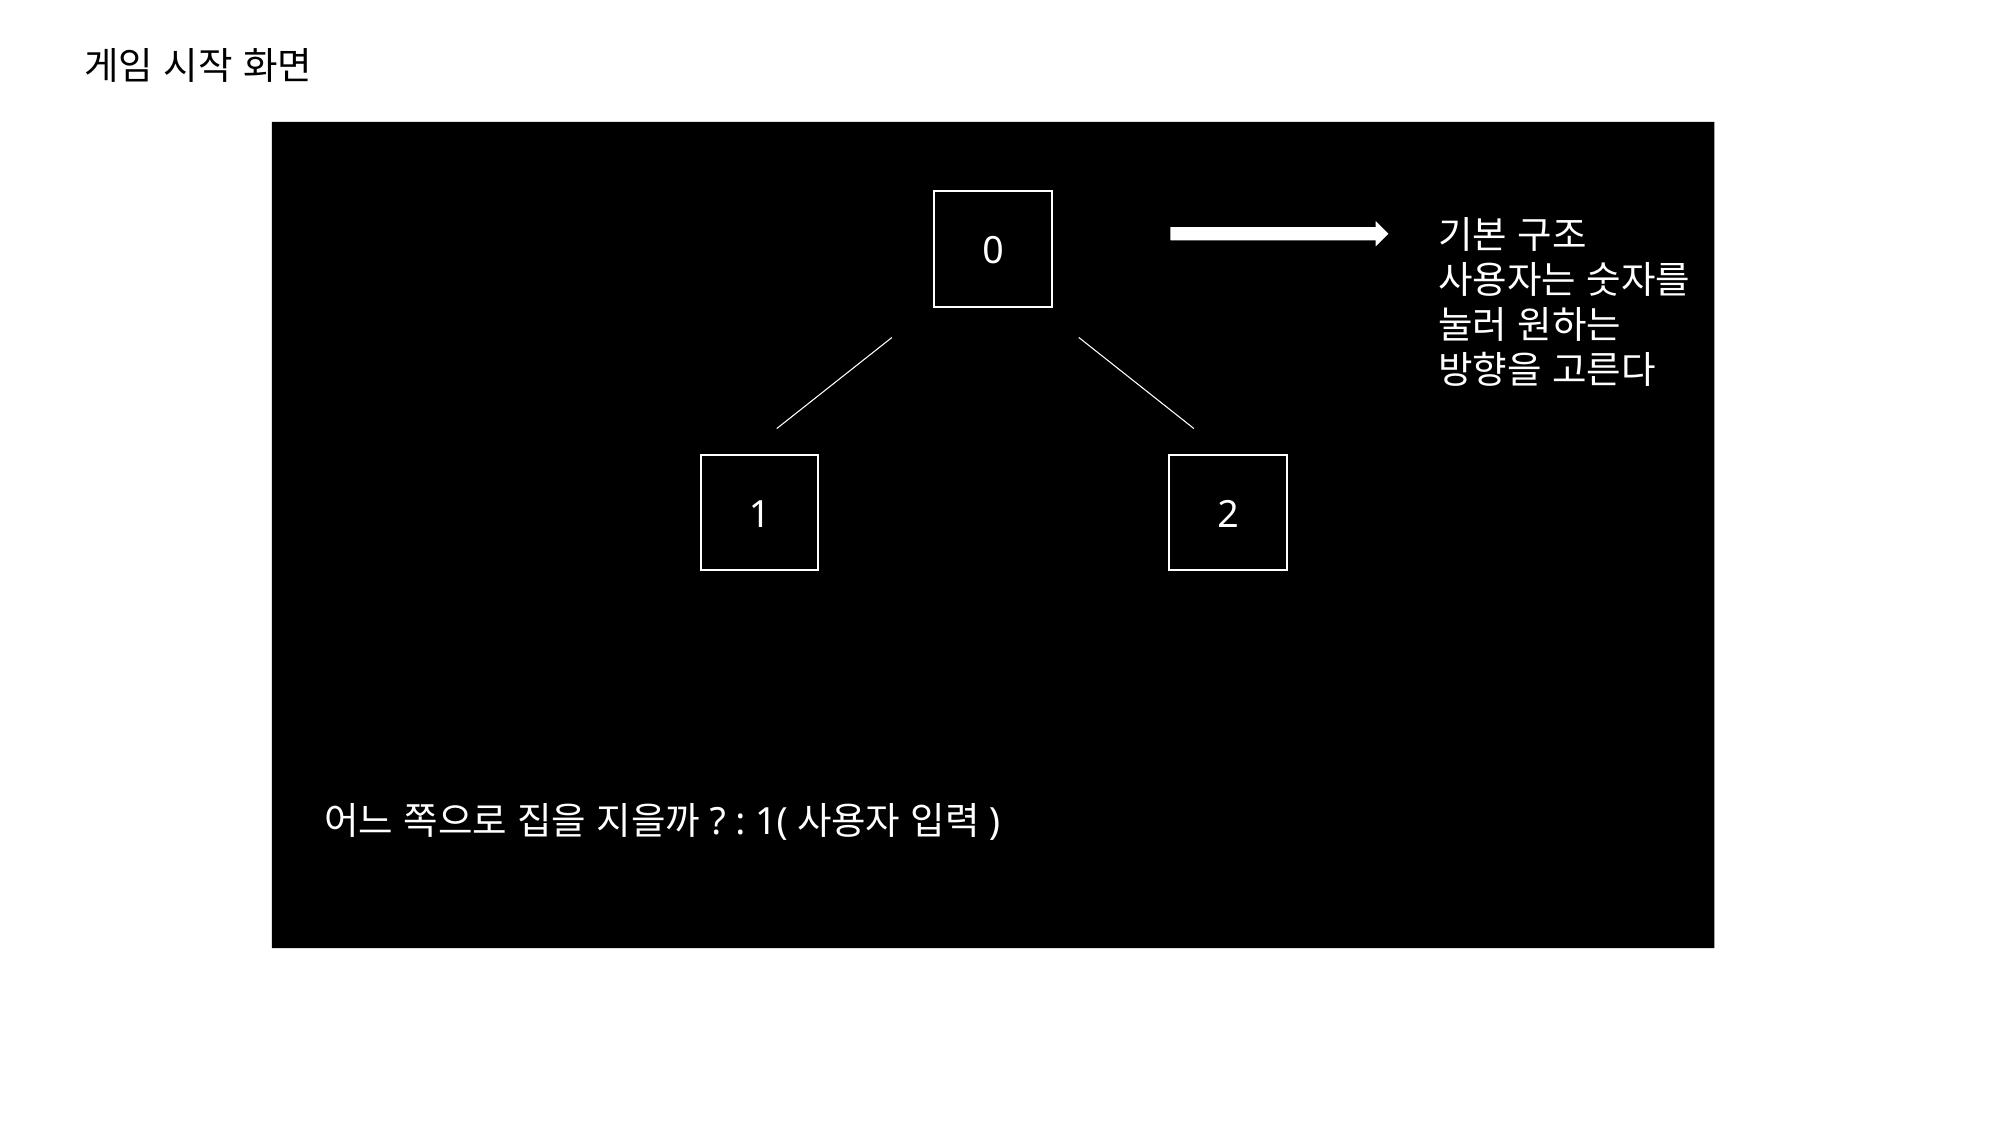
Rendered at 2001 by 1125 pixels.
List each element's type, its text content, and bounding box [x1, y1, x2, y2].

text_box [1078, 337, 1194, 429]
text_box 기본 구조 사용자는 숫자를 눌러 원하는 방향을 고른다 [1423, 203, 1715, 399]
text_box [1168, 215, 1392, 252]
text_box 1 [700, 454, 819, 571]
text_box 어느 쪽으로 집을 지을까? : 1(사용자 입력) [309, 790, 1155, 850]
text_box 2 [1168, 454, 1288, 571]
text_box [271, 121, 1715, 949]
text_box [776, 337, 892, 429]
text_box 게임 시작 화면 [69, 34, 328, 95]
text_box 0 [933, 190, 1053, 308]
